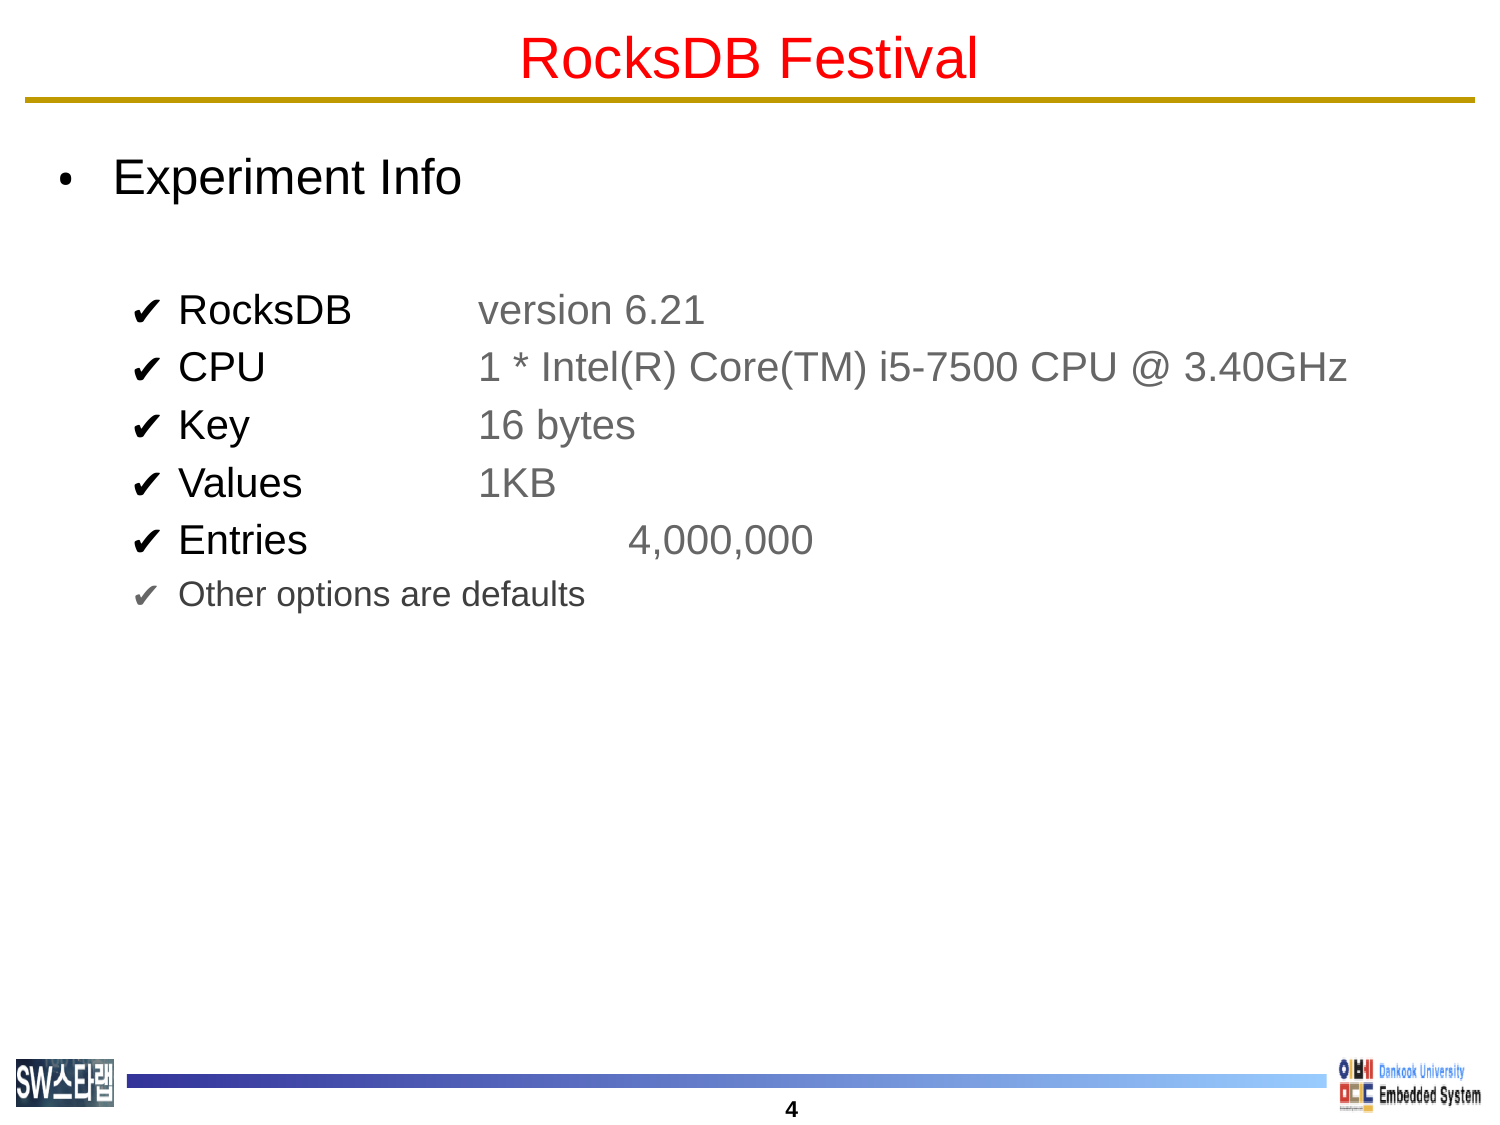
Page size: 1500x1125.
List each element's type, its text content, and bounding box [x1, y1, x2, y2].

picture [1333, 1056, 1484, 1113]
list Experiment Info RocksDB version 6.21 CPU 1 * Intel(R) Core(TM) i5-7500 CPU @ 3.40GHz Key 16 bytes Values 1KB Entries 4,000,000 Other options are defaults [41, 137, 1459, 1038]
title RocksDB Festival [24, 12, 1475, 100]
picture [16, 1059, 114, 1107]
text_box ‹#› [631, 1087, 952, 1125]
